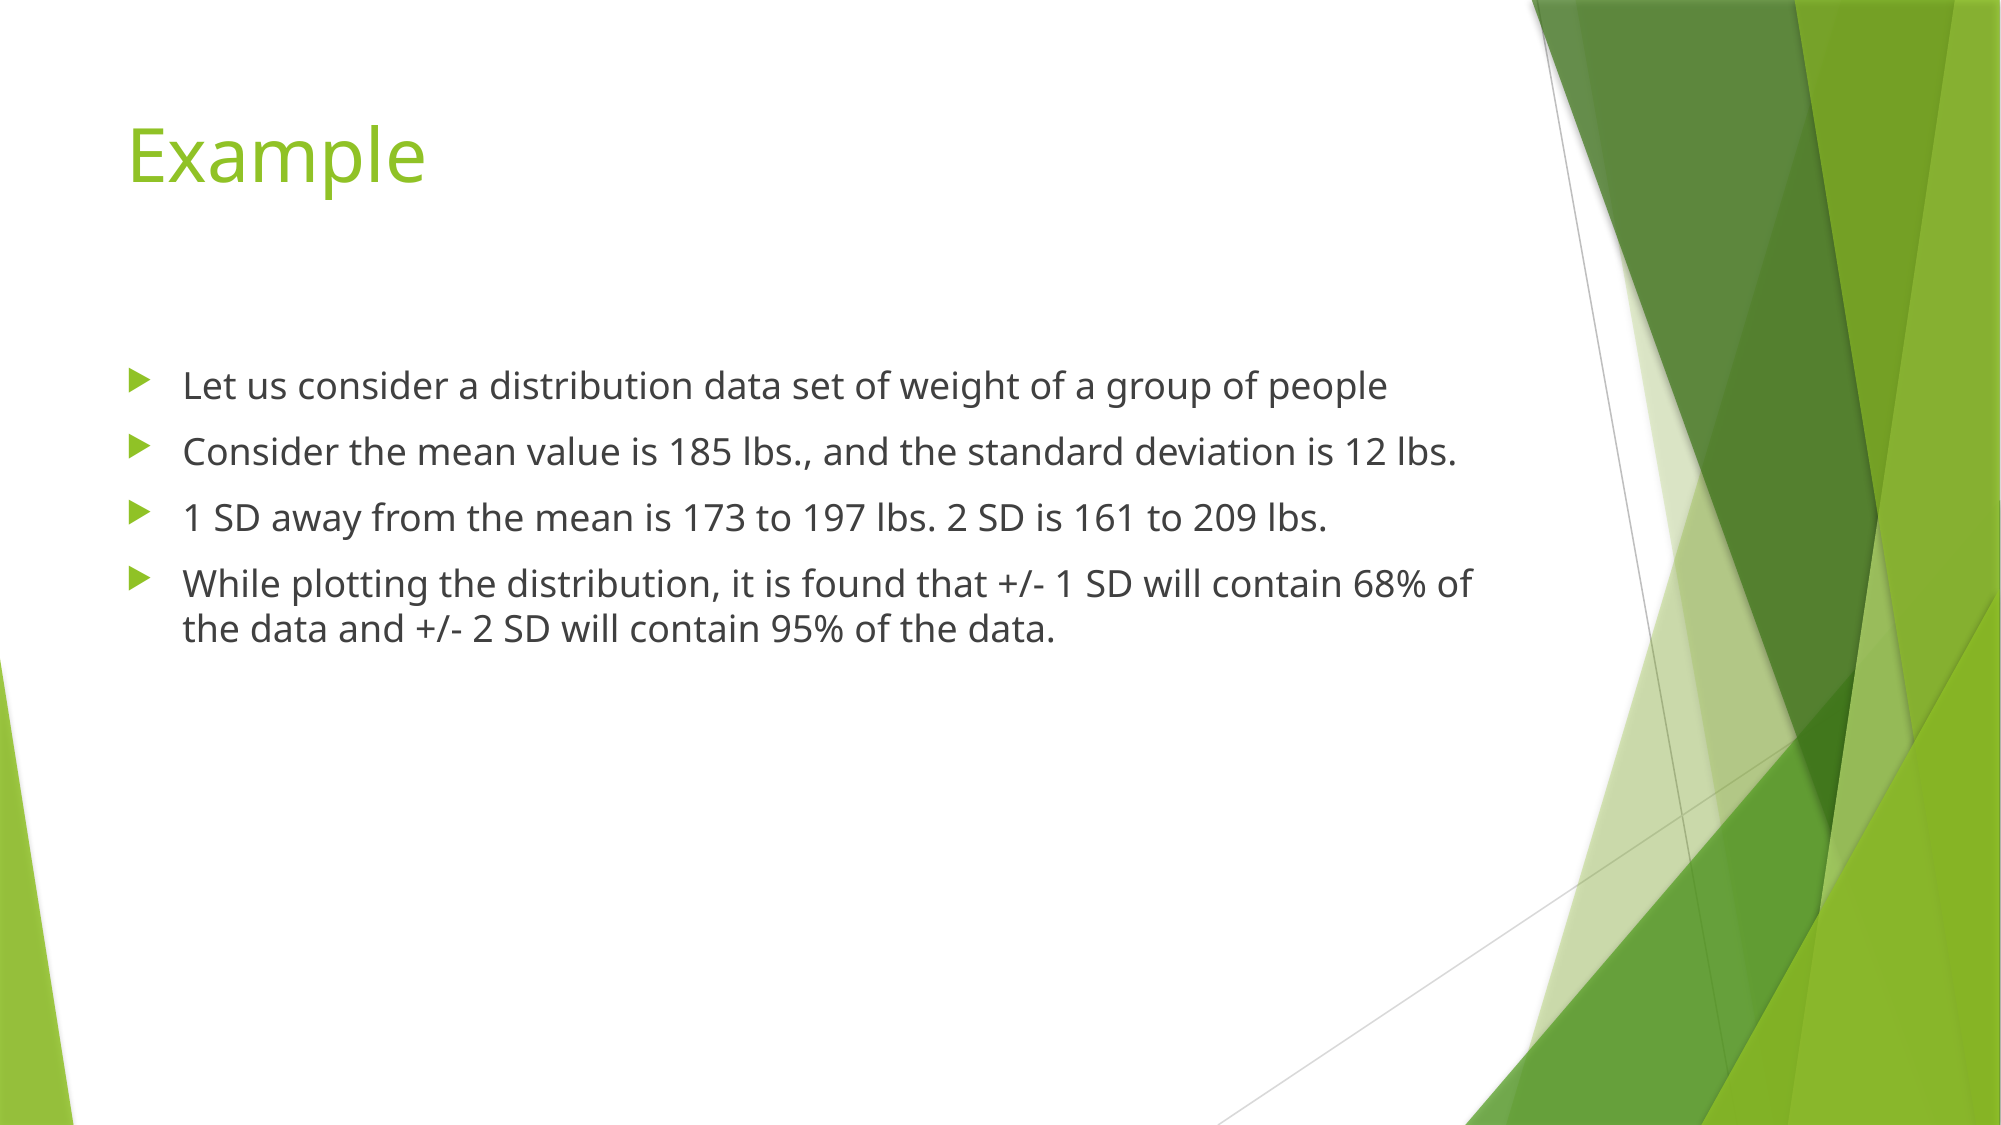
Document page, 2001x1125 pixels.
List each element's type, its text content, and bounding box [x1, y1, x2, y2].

title Example [111, 99, 1522, 317]
list Let us consider a distribution data set of weight of a group of people Consider the mean value is 185 lbs., and the standard deviation is 12 lbs. 1 SD away from the mean is 173 to 197 lbs. 2 SD is 161 to 209 lbs. While plotting the distribution, it is found that +/- 1 SD will contain 68% of the data and +/- 2 SD will contain 95% of the data. [111, 354, 1522, 992]
